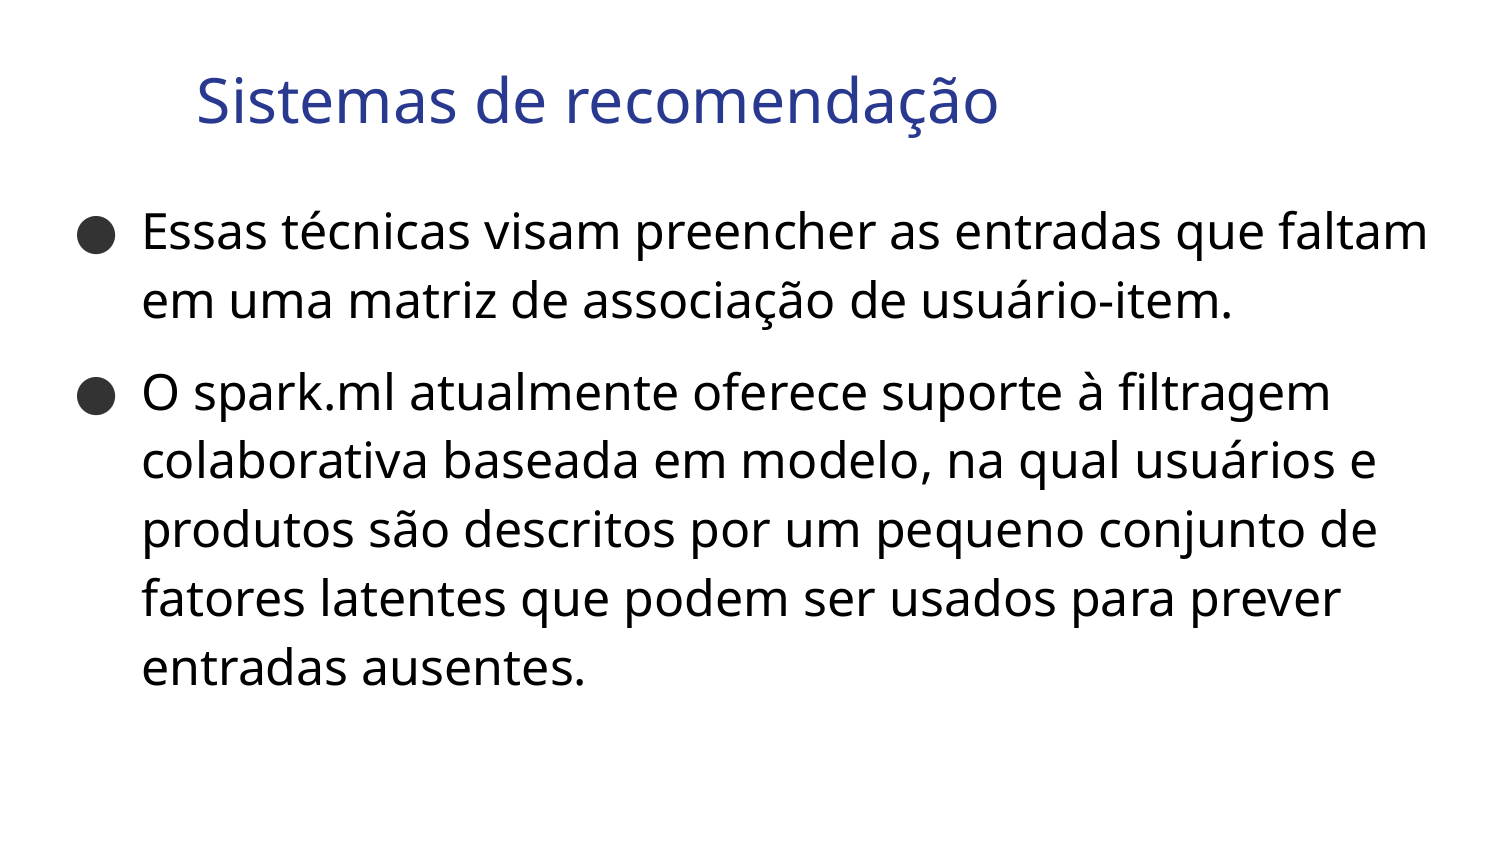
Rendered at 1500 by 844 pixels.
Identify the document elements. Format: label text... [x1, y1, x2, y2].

text_box [170, 34, 1330, 157]
text_box Sistemas de recomendação [181, 45, 1500, 146]
text_box Essas técnicas visam preencher as entradas que faltam em uma matriz de associação de usuário-item. O spark.ml atualmente oferece suporte à filtragem colaborativa baseada em modelo, na qual usuários e produtos são descritos por um pequeno conjunto de fatores latentes que podem ser usados para prever entradas ausentes. [51, 175, 1449, 723]
